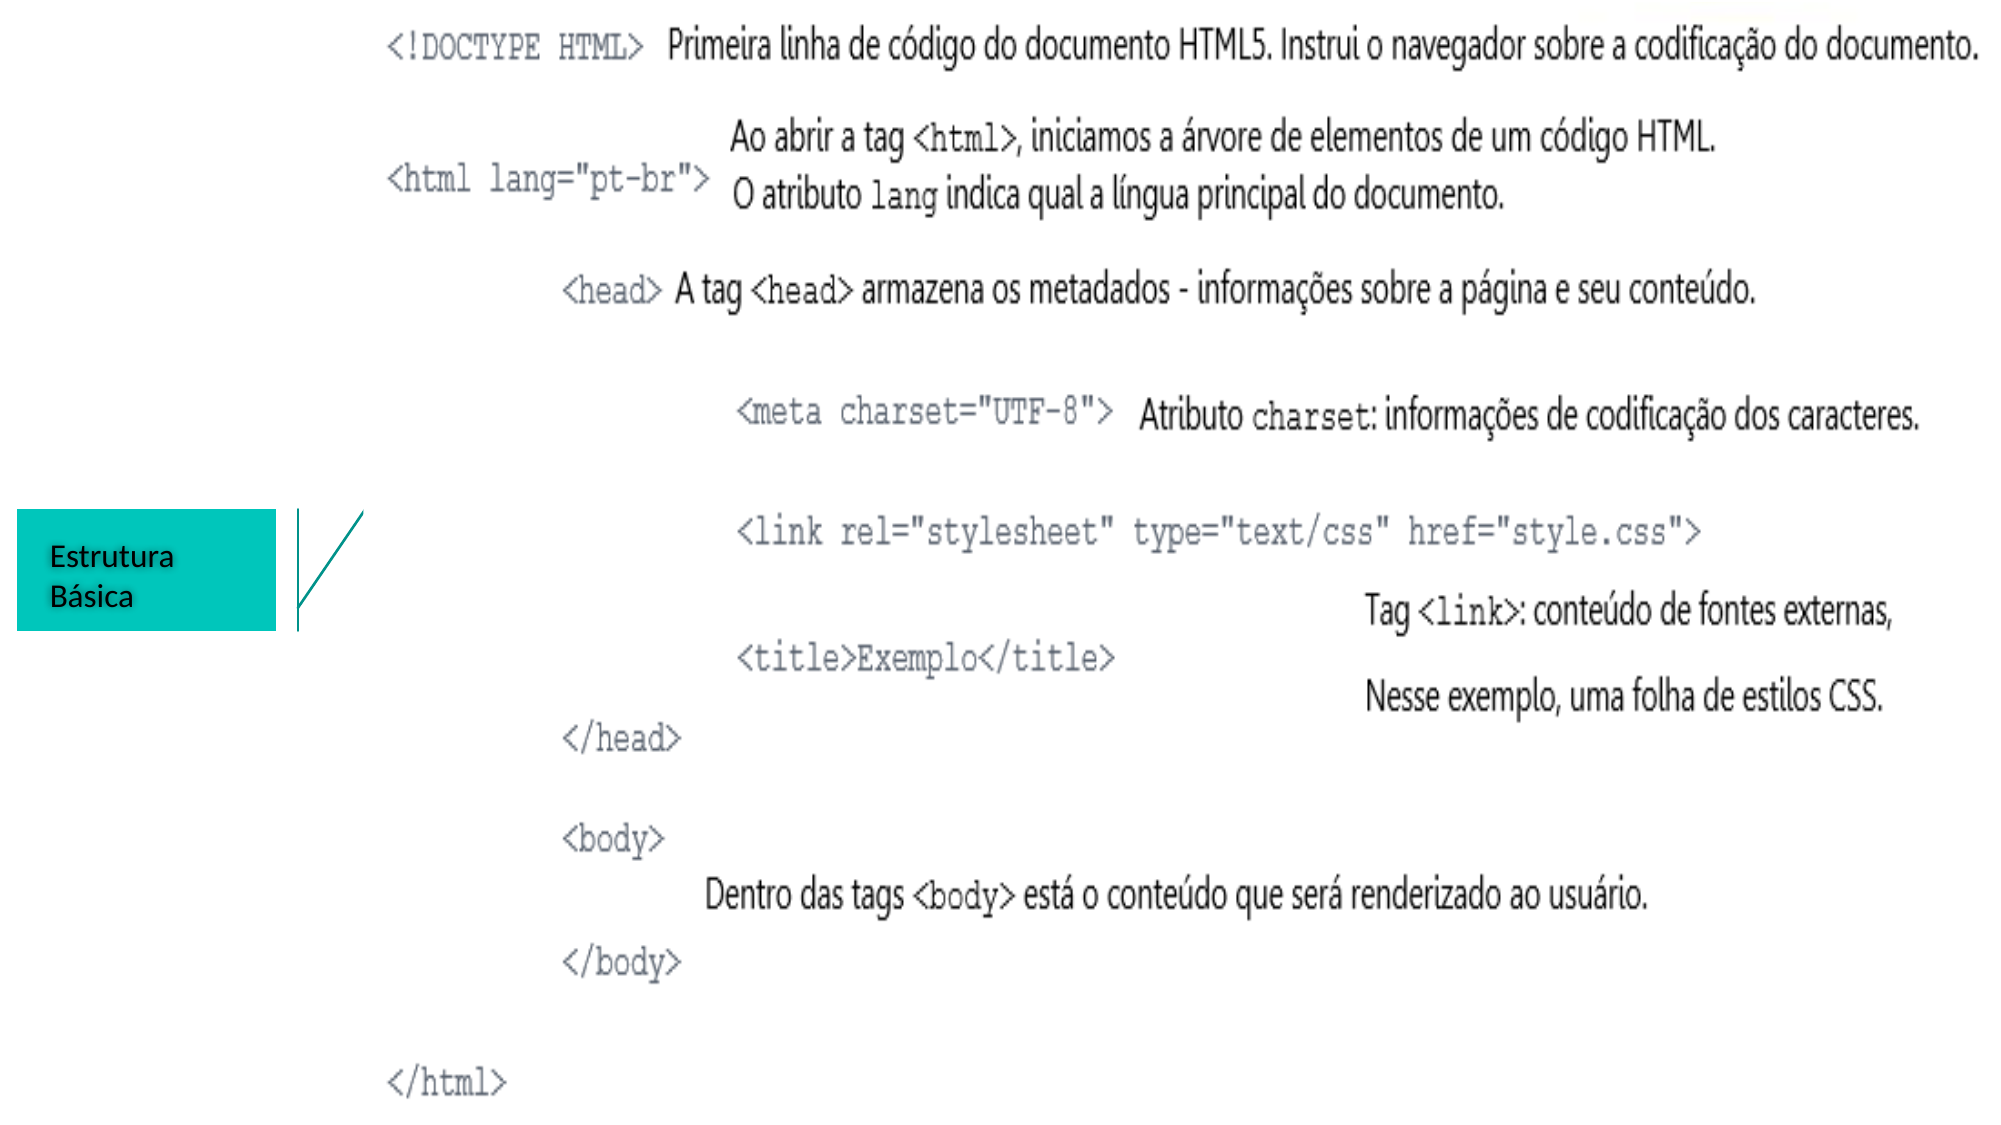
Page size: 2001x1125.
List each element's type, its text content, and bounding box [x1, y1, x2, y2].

text_box Estrutura Básica [34, 535, 277, 622]
picture [363, 1, 2000, 1125]
text_box [296, 507, 363, 633]
text_box [17, 509, 276, 631]
